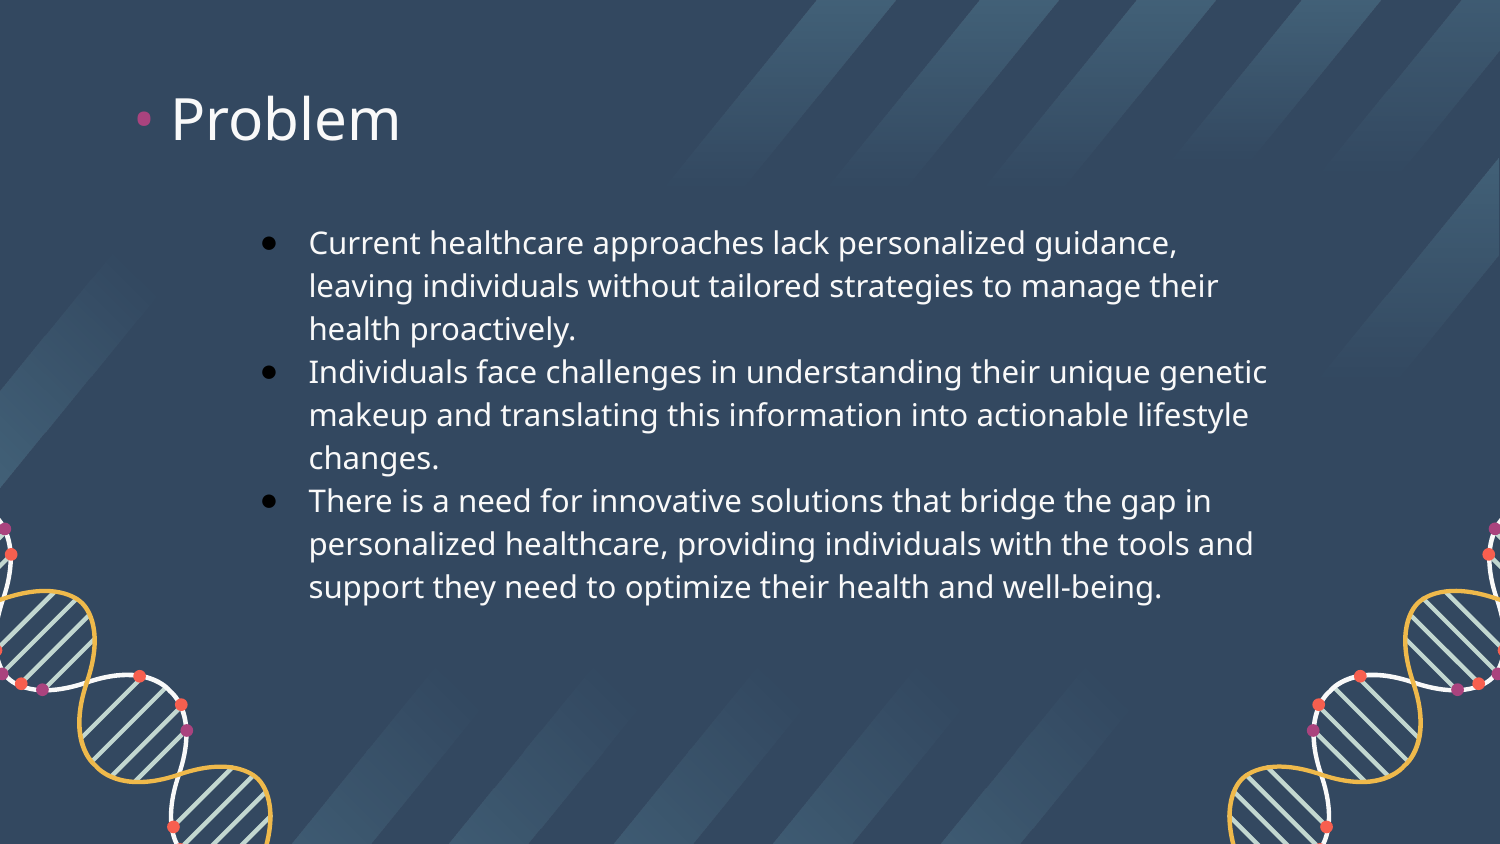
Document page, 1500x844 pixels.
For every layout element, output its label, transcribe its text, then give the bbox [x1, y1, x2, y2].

subtitle Current healthcare approaches lack personalized guidance, leaving individuals without tailored strategies to manage their health proactively. Individuals face challenges in understanding their unique genetic makeup and translating this information into actionable lifestyle changes. There is a need for innovative solutions that bridge the gap in personalized healthcare, providing individuals with the tools and support they need to optimize their health and well-being. [218, 202, 1303, 689]
title • Problem [118, 67, 1382, 165]
